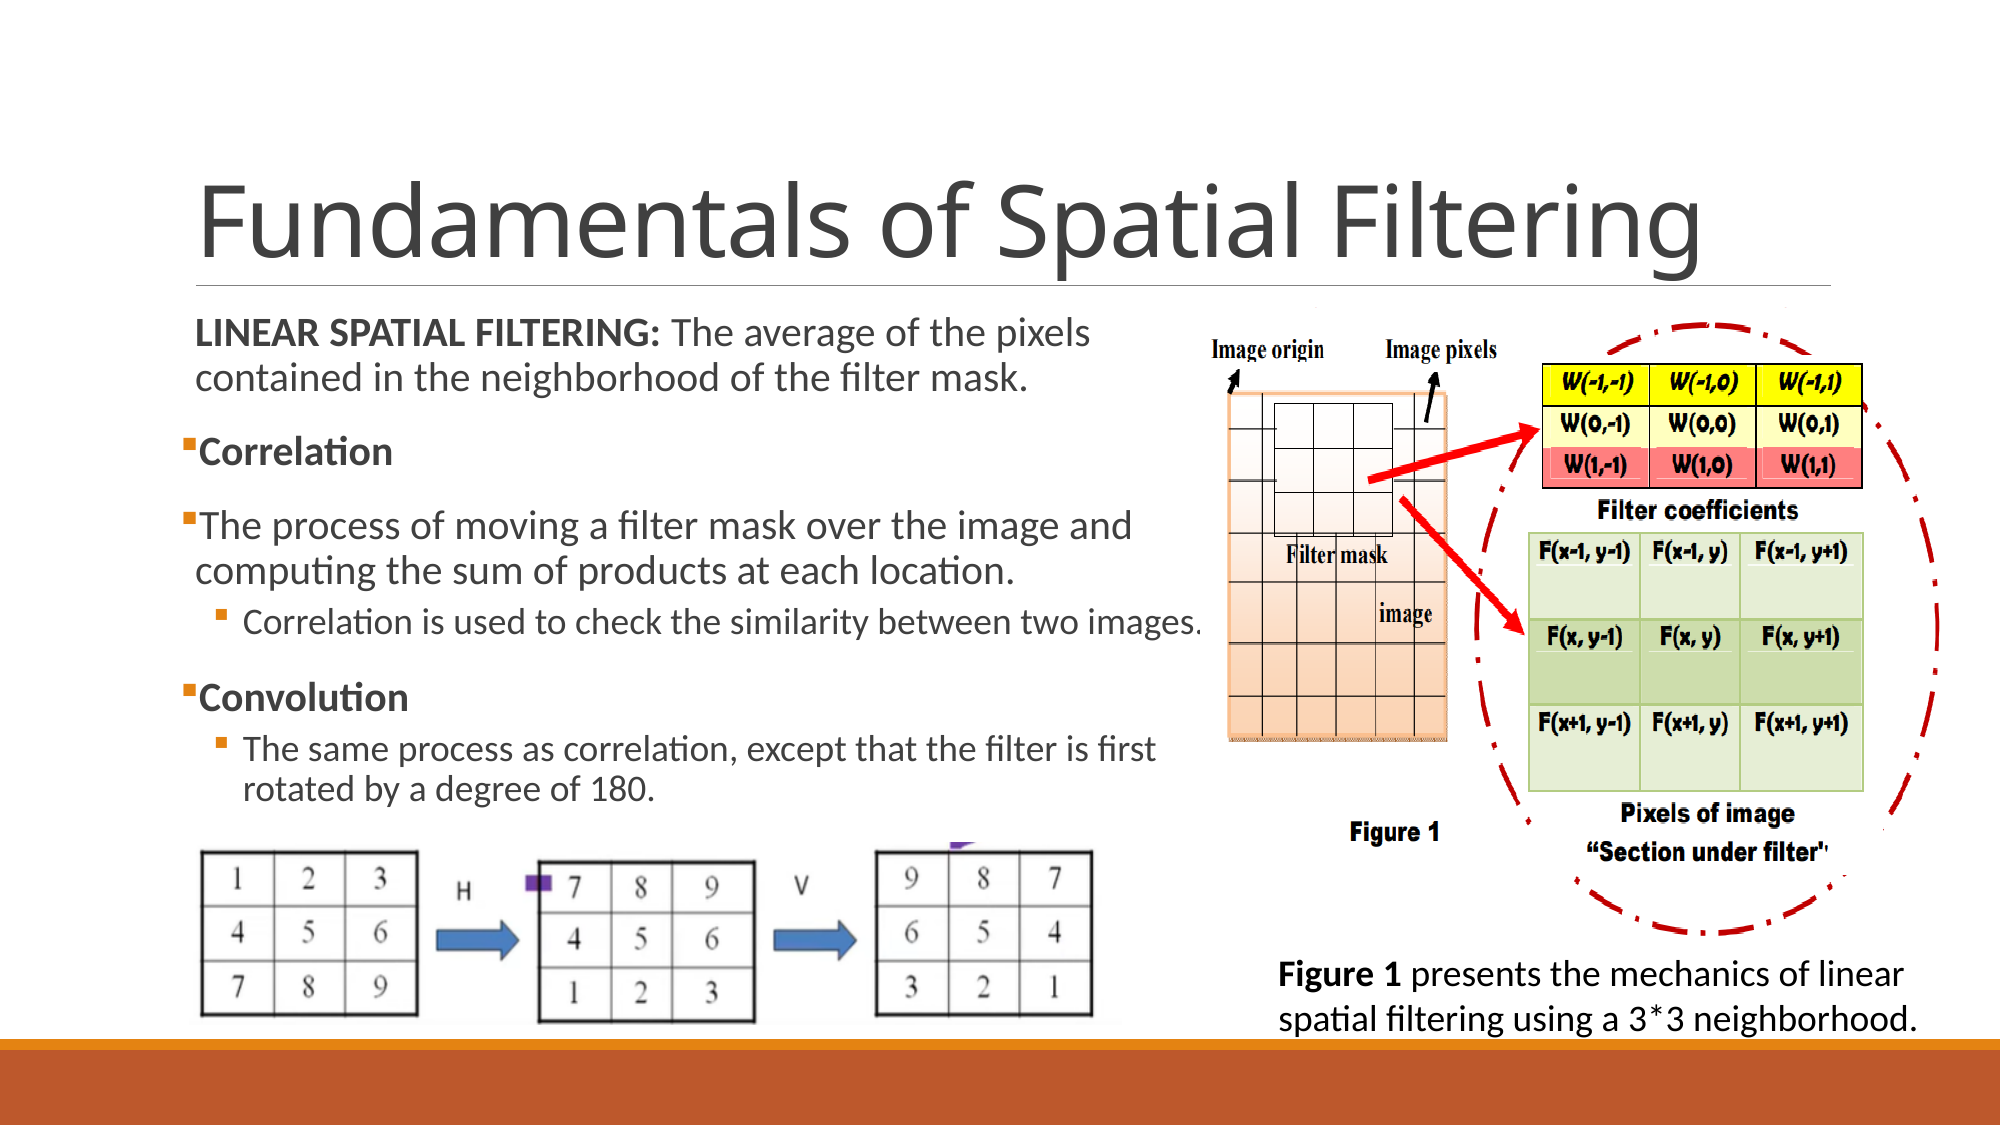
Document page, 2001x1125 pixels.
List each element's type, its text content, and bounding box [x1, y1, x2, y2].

title Fundamentals of Spatial Filtering [180, 47, 1830, 285]
list LINEAR SPATIAL FILTERING: The average of the pixels contained in the neighborhood of the filter mask. Correlation The process of moving a filter mask over the image and computing the sum of products at each location. Correlation is used to check the similarity between two images. Convolution The same process as correlation, except that the filter is first rotated by a degree of 180. [180, 302, 1222, 963]
text_box Figure 1 presents the mechanics of linear spatial filtering using a 3*3 neighborhood. [1263, 965, 1940, 1047]
picture [1199, 307, 1956, 959]
picture [188, 841, 1123, 1025]
